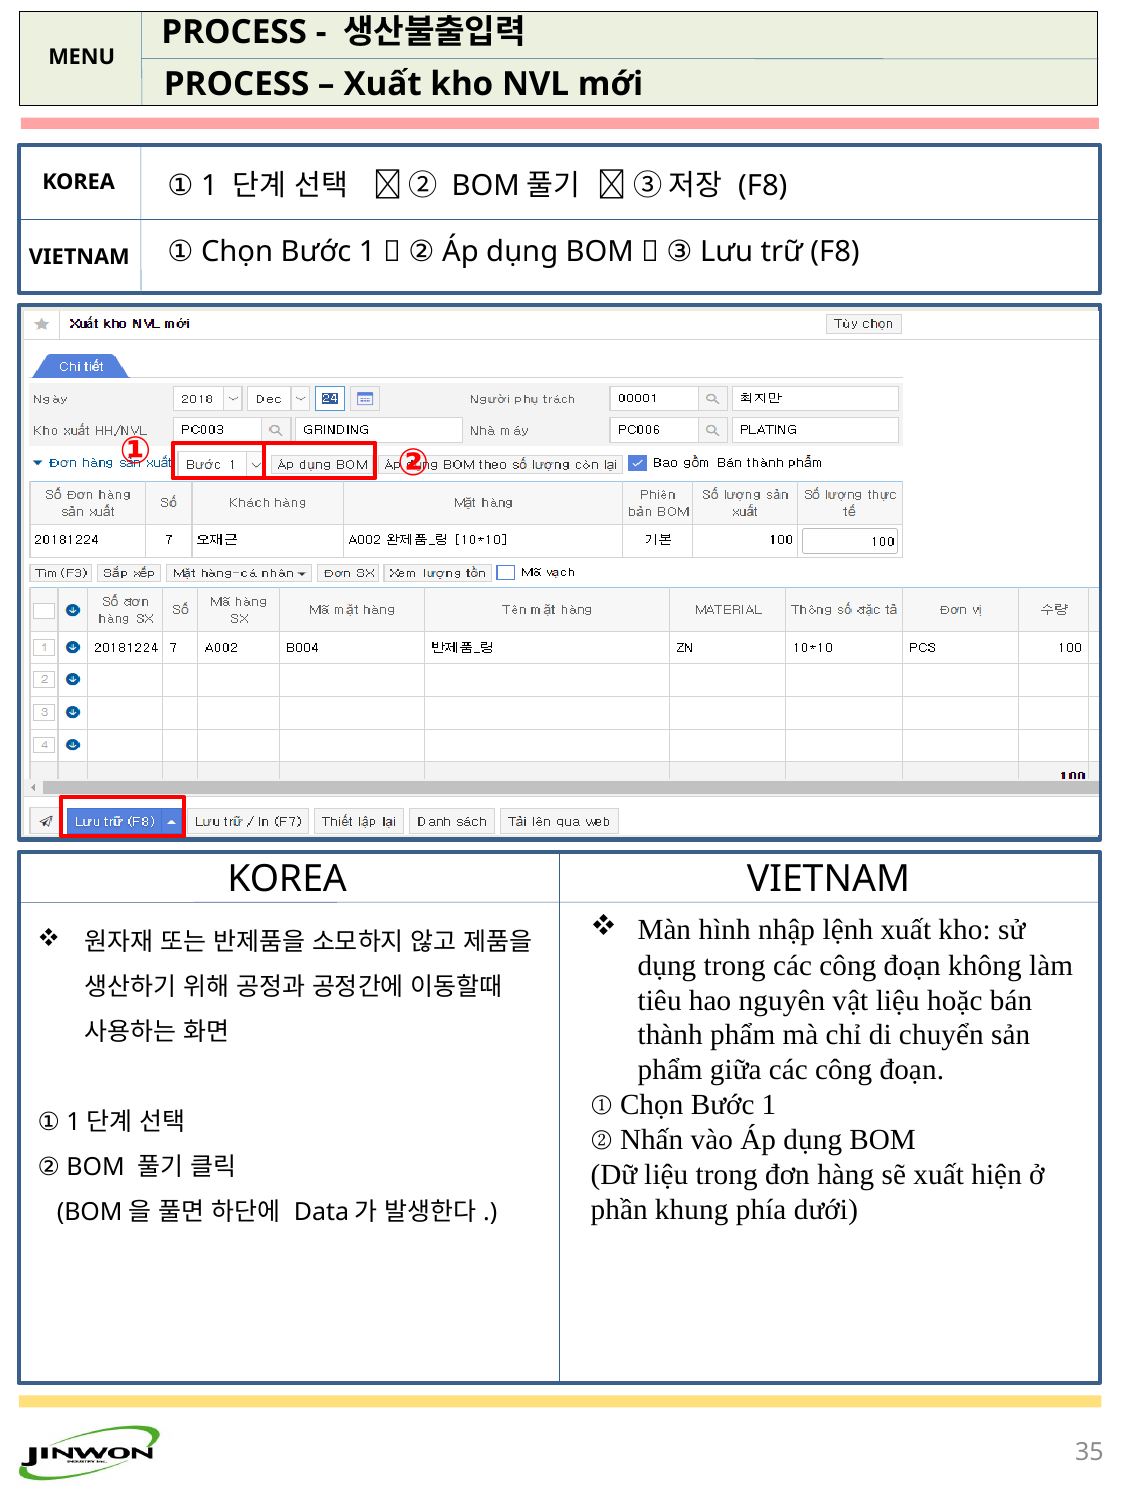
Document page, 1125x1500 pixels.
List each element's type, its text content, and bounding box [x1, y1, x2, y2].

text_box Màn hình nhập lệnh xuất kho: sử dụng trong các công đoạn không làm tiêu hao nguyên vật liệu hoặc bán thành phẩm mà chỉ di chuyển sản phẩm giữa các công đoạn. ① Chọn Bước 1 ② Nhấn vào Áp dụng BOM (Dữ liệu trong đơn hàng sẽ xuất hiện ở phần khung phía dưới) [575, 903, 1092, 1233]
picture [3, 1417, 173, 1495]
text_box 원자재 또는 반제품을 소모하지 않고 제품을 생산하기 위해 공정과 공정간에 이동할때 사용하는 화면 ① 1단계 선택 ② BOM 풀기 클릭 (BOM을 풀면 하단에 Data가 발생한다.) [22, 903, 551, 1233]
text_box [152, 158, 1098, 322]
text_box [22, 310, 1099, 837]
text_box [146, 2, 1100, 157]
slide_number 35 [856, 1412, 1119, 1493]
